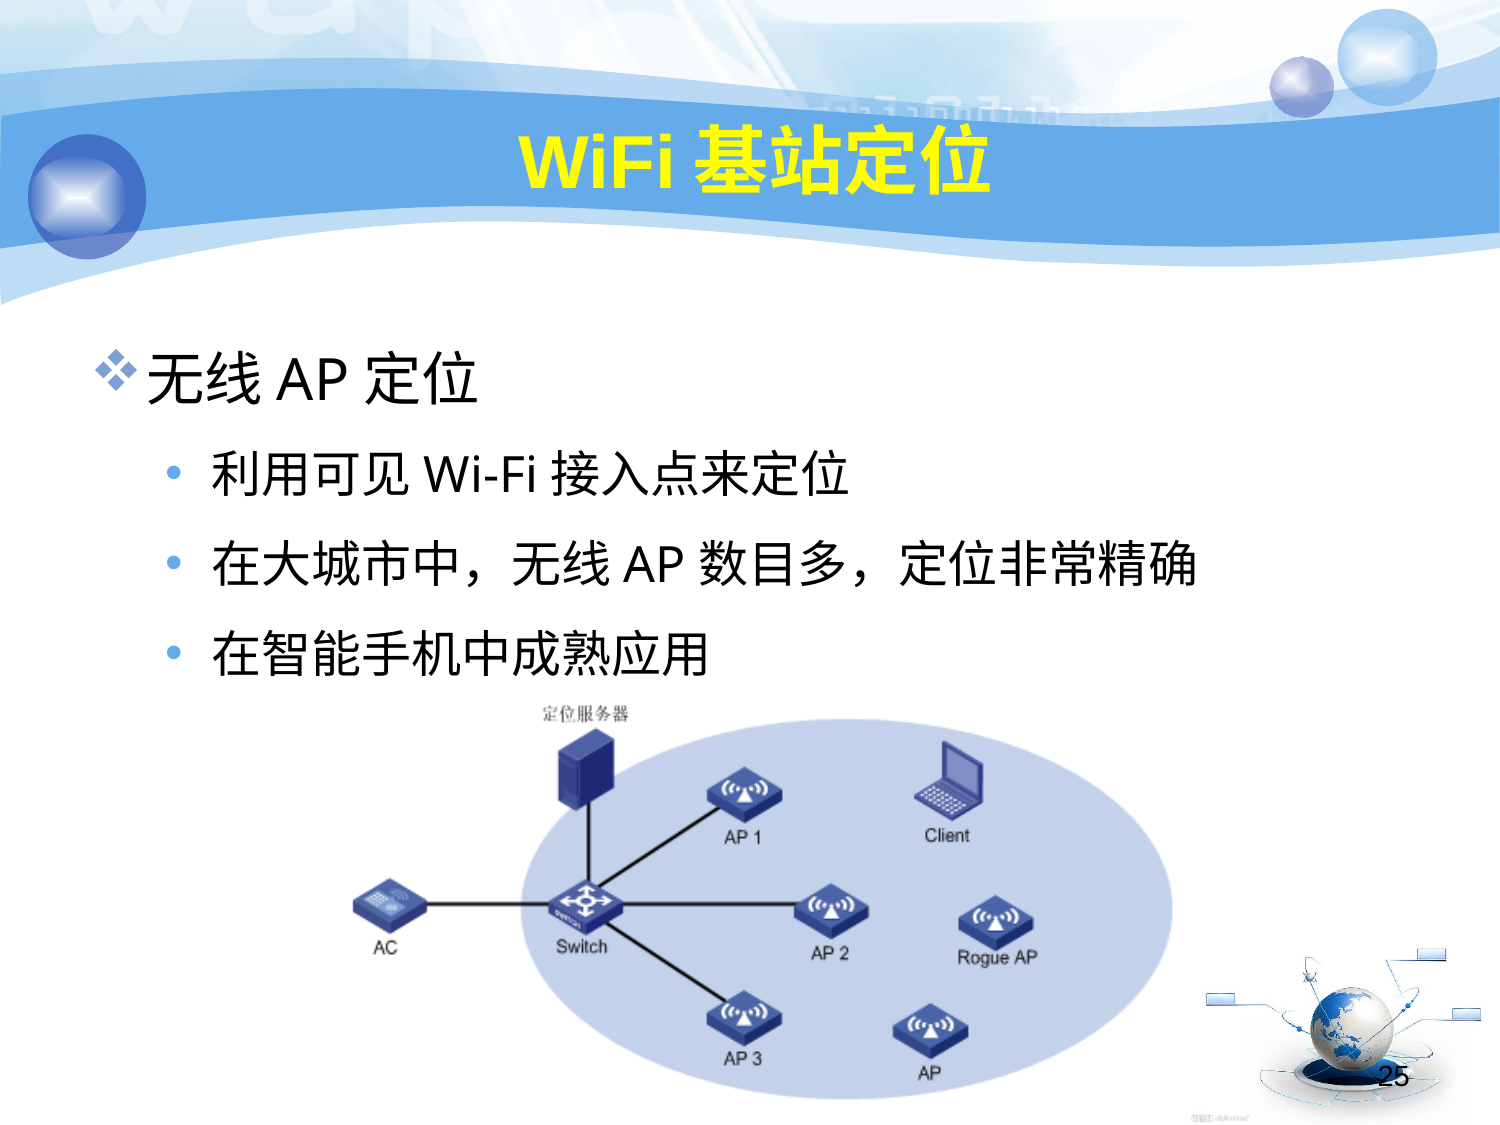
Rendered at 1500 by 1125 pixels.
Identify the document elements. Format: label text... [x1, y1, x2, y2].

slide_number 25 [1176, 1050, 1425, 1103]
list 无线AP定位 利用可见Wi-Fi接入点来定位 在大城市中，无线AP数目多，定位非常精确 在智能手机中成熟应用 [75, 299, 1425, 1038]
picture [349, 699, 1176, 1103]
picture [1187, 929, 1500, 1125]
title WiFi基站定位 [150, 112, 1363, 205]
picture [0, 0, 1500, 112]
